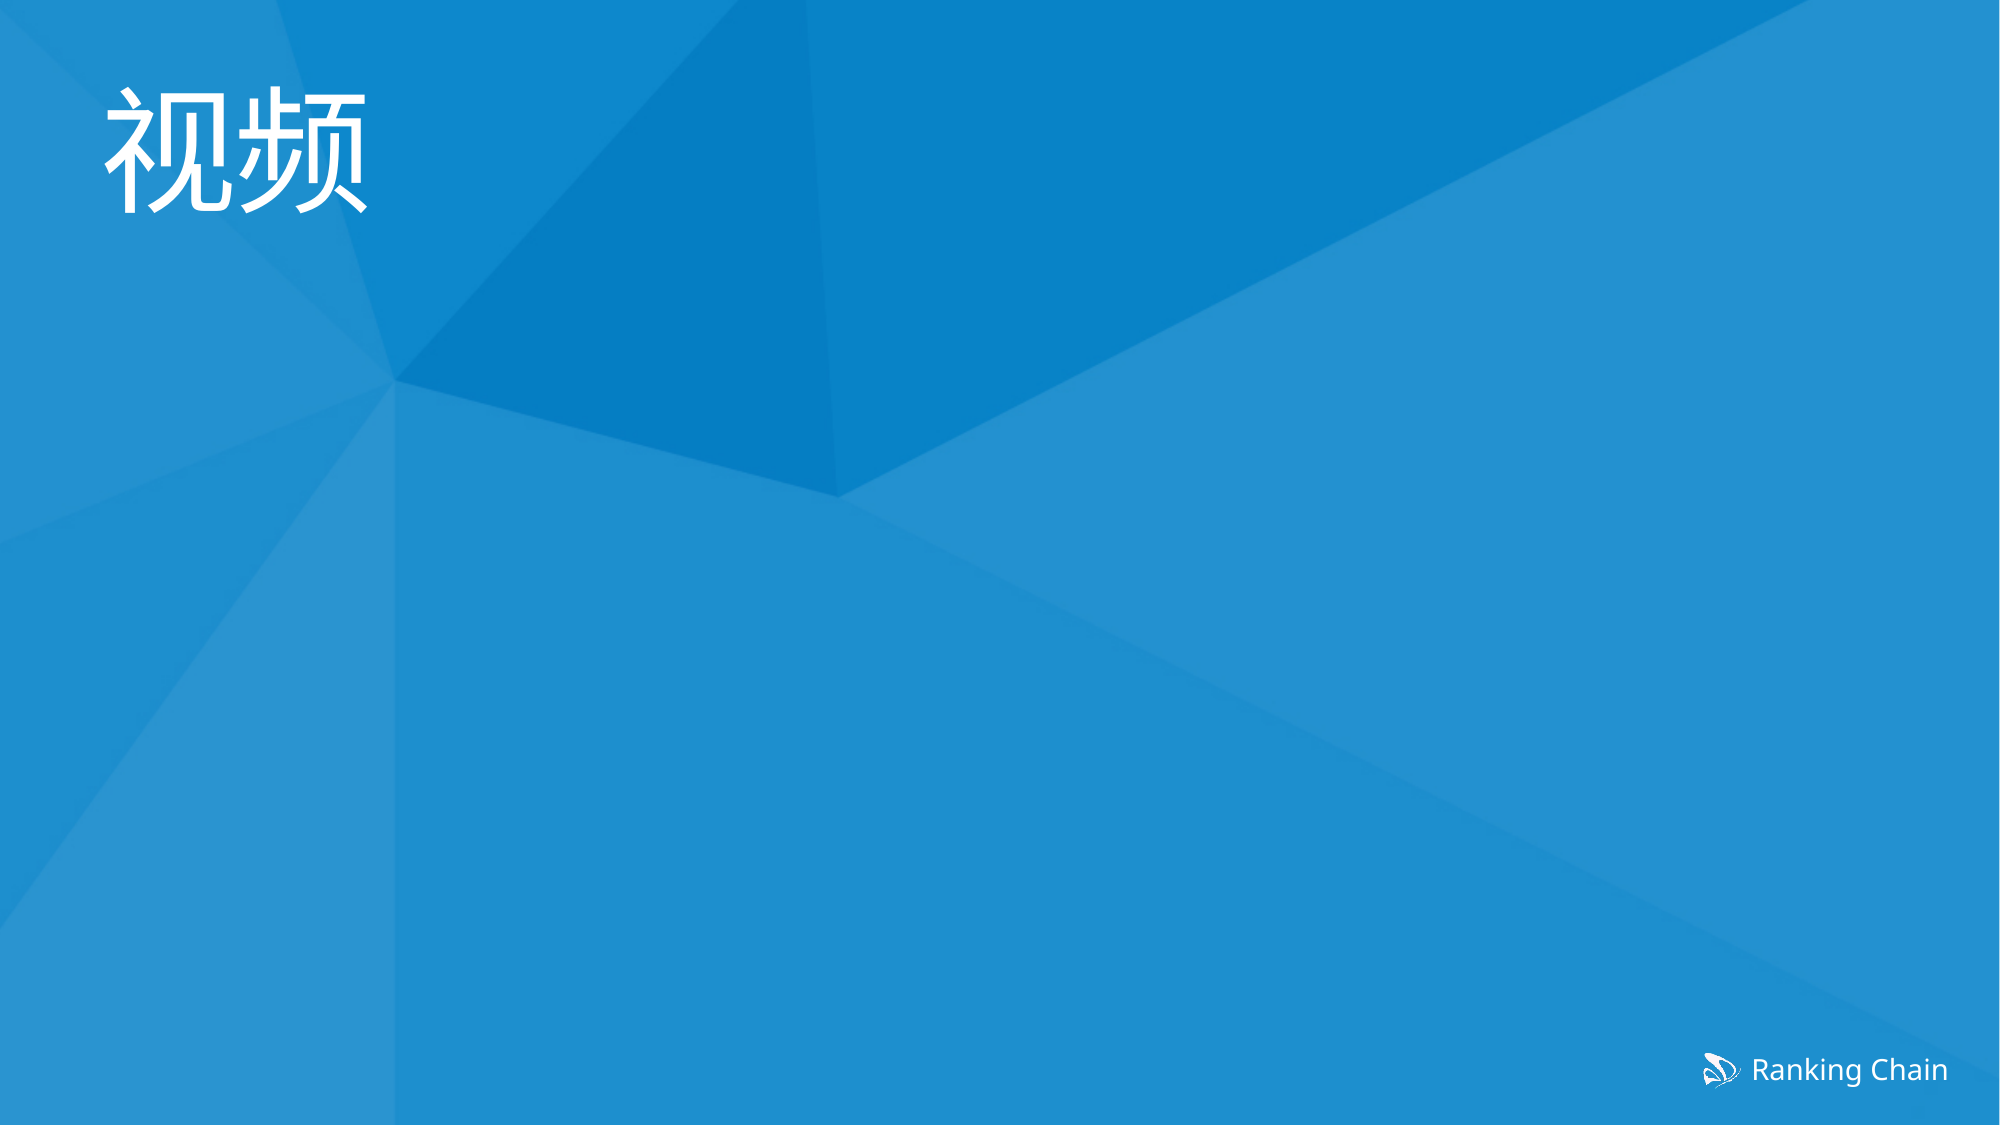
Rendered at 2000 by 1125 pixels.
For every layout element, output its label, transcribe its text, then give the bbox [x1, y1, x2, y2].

text_box 视频 [99, 96, 1929, 219]
picture [0, 0, 2000, 1125]
